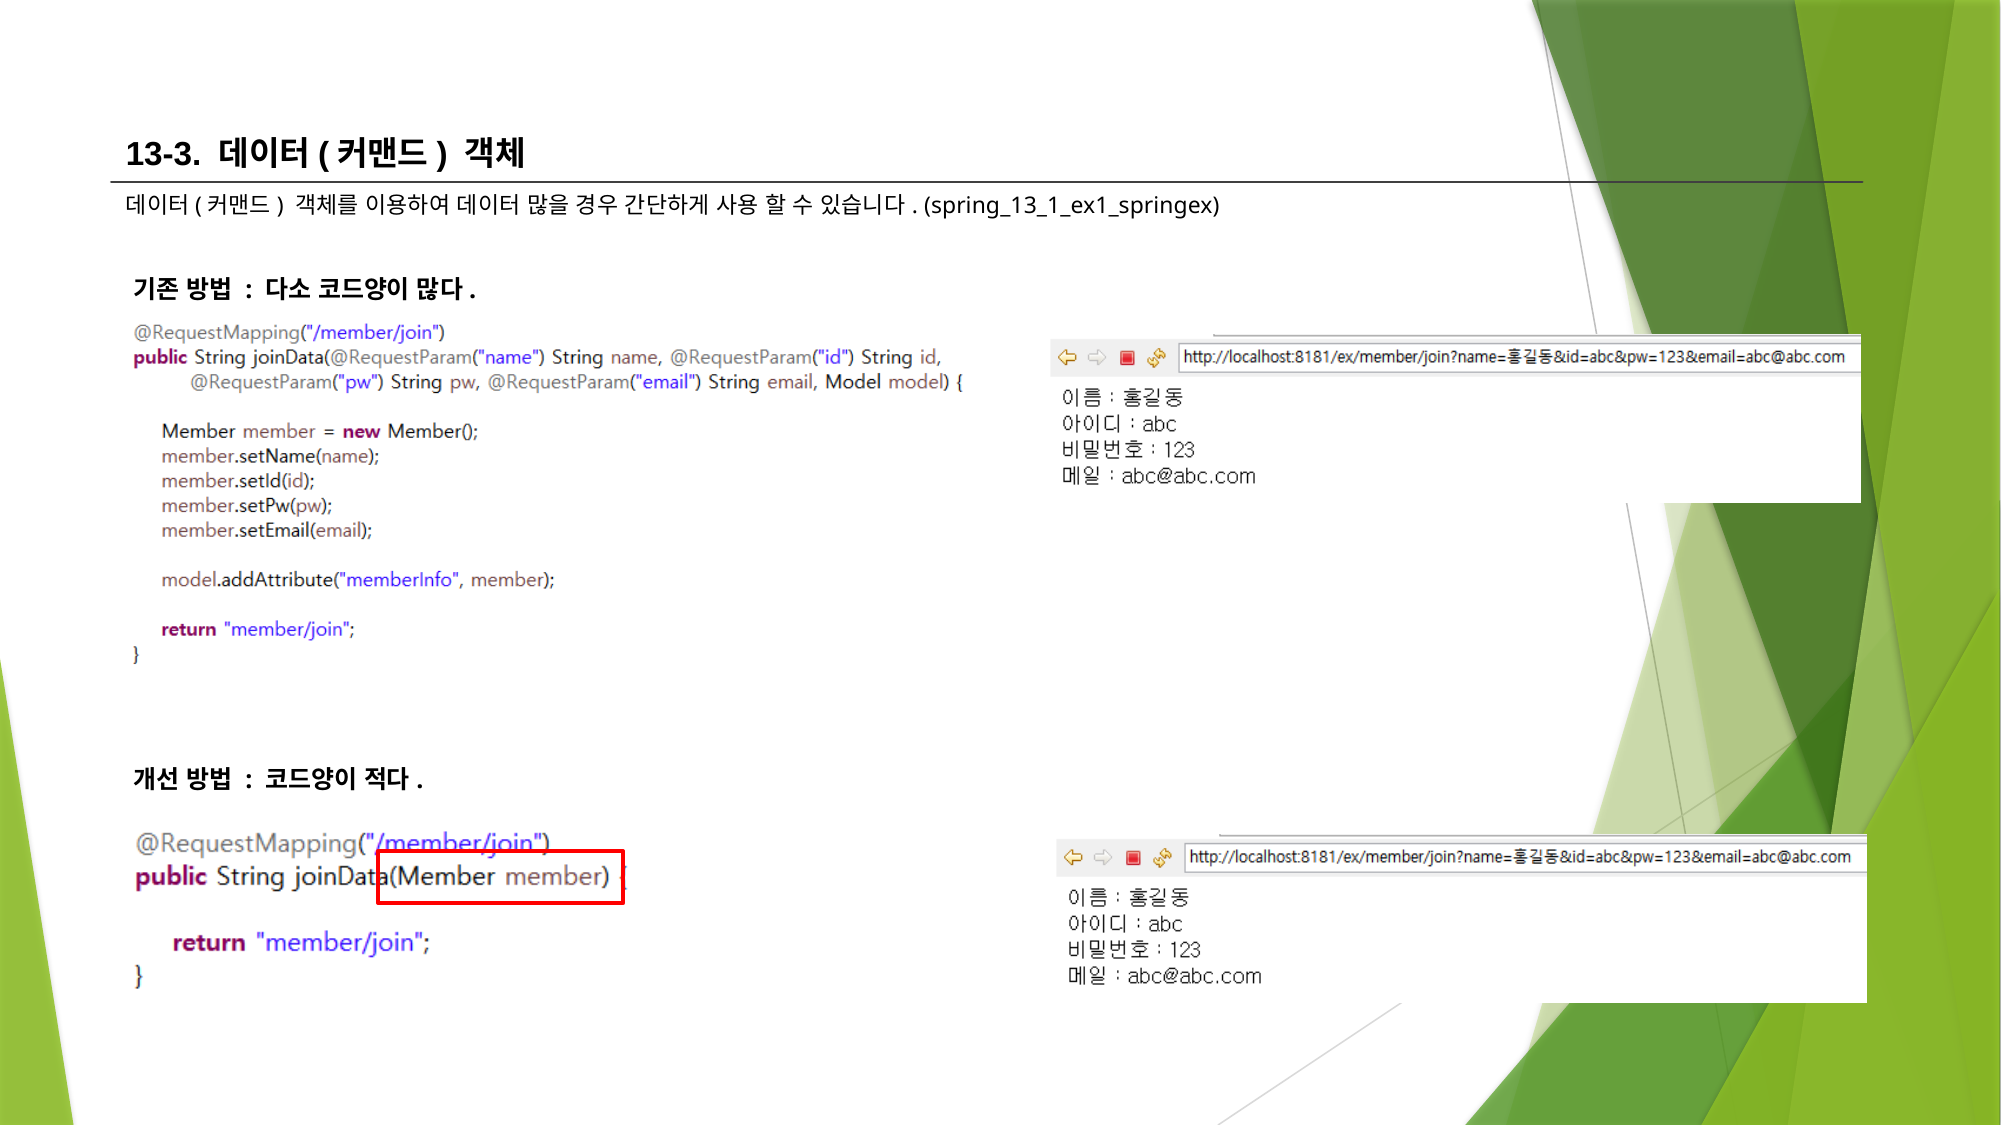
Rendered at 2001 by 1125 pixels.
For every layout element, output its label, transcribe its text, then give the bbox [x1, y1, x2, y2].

text_box 데이터(커맨드) 객체를 이용하여 데이터 많을 경우 간단하게 사용 할 수 있습니다. (spring_13_1_ex1_springex) [111, 192, 1863, 226]
picture [118, 816, 679, 1014]
text_box 13-3. 데이터(커맨드) 객체 [111, 124, 1863, 180]
picture [1048, 334, 1862, 504]
text_box 개선 방법 : 코드양이 적다. [118, 756, 1871, 801]
picture [1053, 833, 1868, 1003]
picture [118, 306, 986, 677]
text_box 기존 방법 : 다소 코드양이 많다. [118, 266, 1871, 312]
